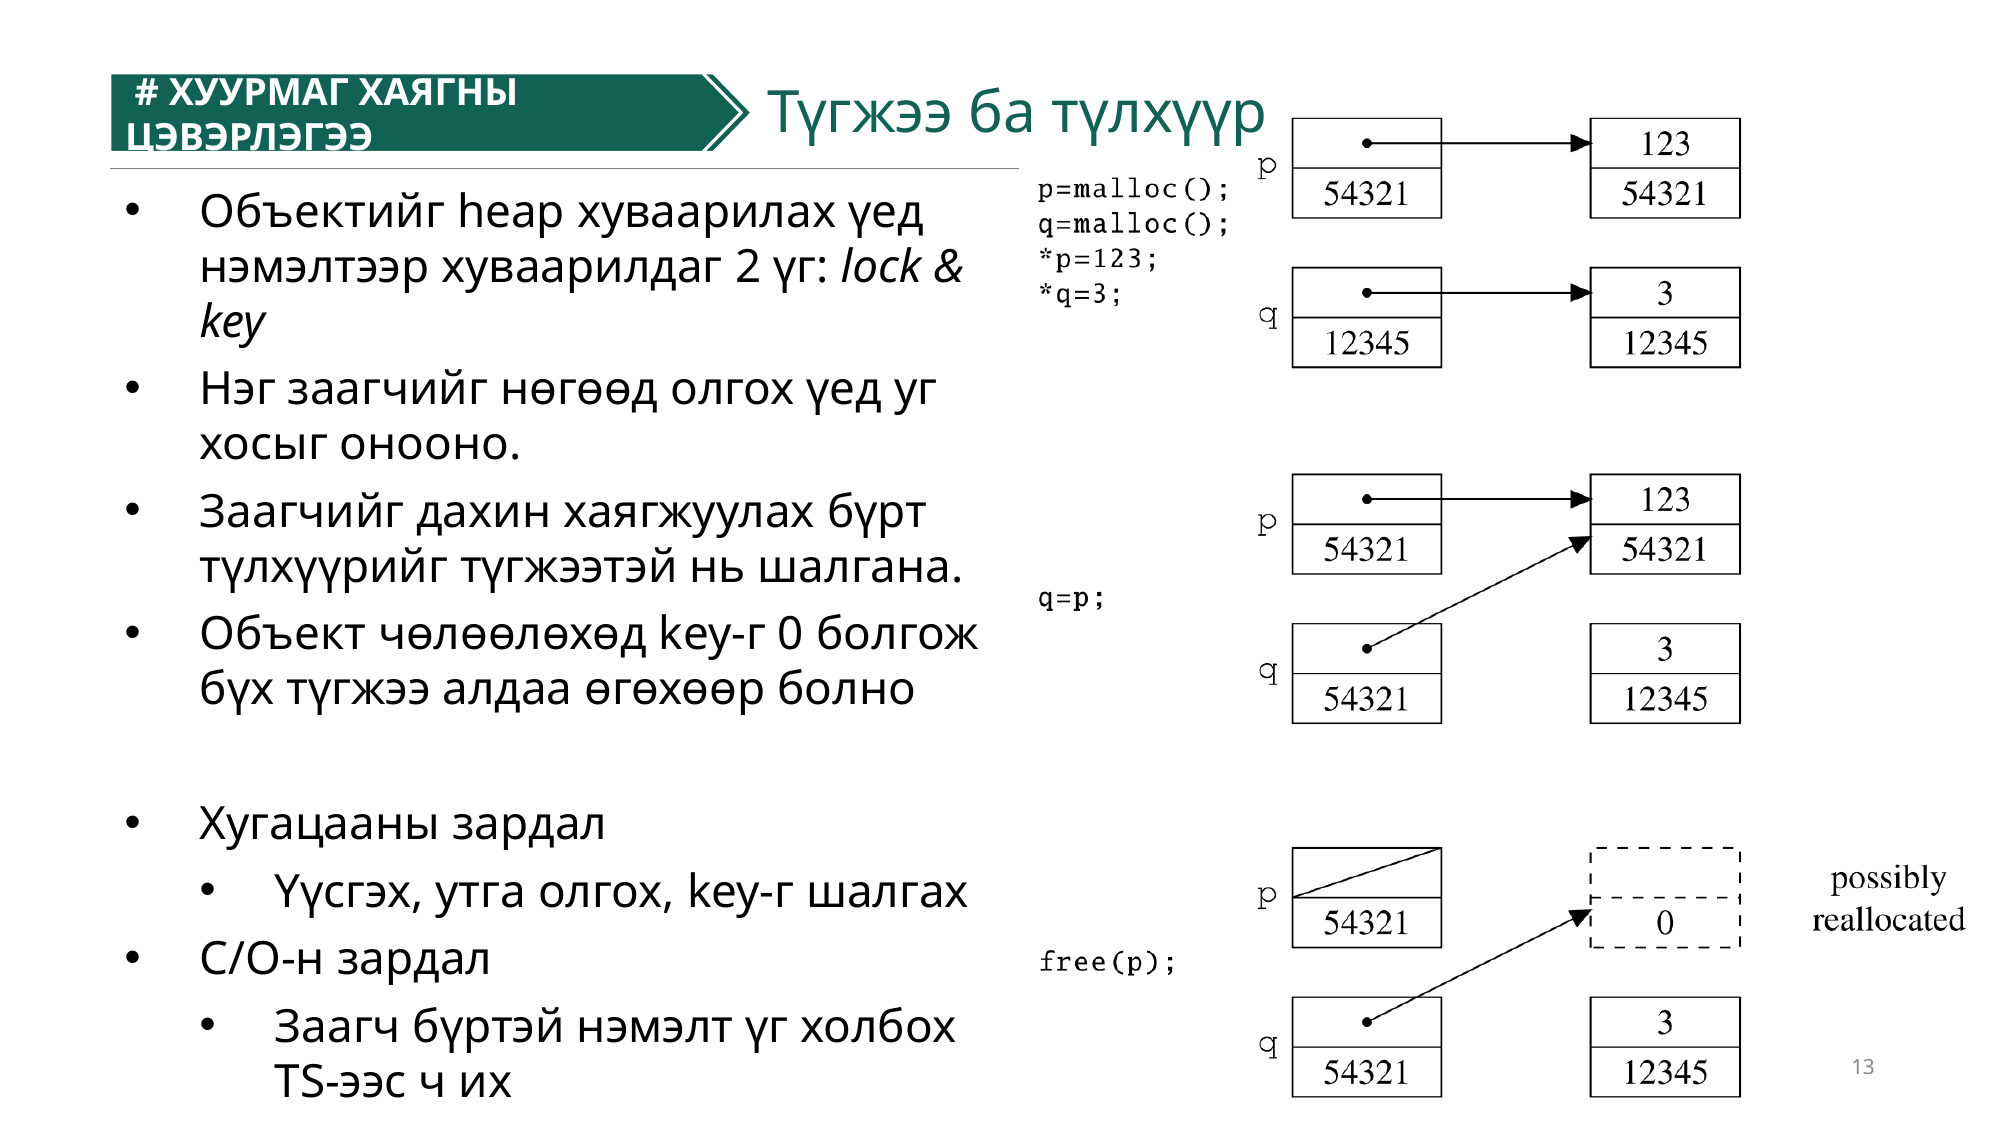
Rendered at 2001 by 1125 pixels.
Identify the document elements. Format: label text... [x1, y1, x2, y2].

text_box # [704, 71, 755, 154]
picture [1019, 113, 2000, 1102]
text_box # ХУУРМАГ ХАЯГНЫ ЦЭВЭРЛЭГЭЭ [108, 71, 744, 154]
text_box Объектийг heap хуваарилах үед нэмэлтээр хуваарилдаг 2 үг: lock & key Нэг заагчийг нөгөөд олгох үед уг хосыг онооно. Заагчийг дахин хаягжуулах бүрт түлхүүрийг түгжээтэй нь шалгана. Объект чөлөөлөхөд key-г 0 болгож бүх түгжээ алдаа өгөхөөр болно Хугацааны зардал Үүсгэх, утга олгох, key-г шалгах С/О-н зардал Заагч бүртэй нэмэлт үг холбох TS-ээс ч их [109, 174, 1020, 1114]
text_box Түгжээ ба түлхүүр [752, 72, 1890, 153]
